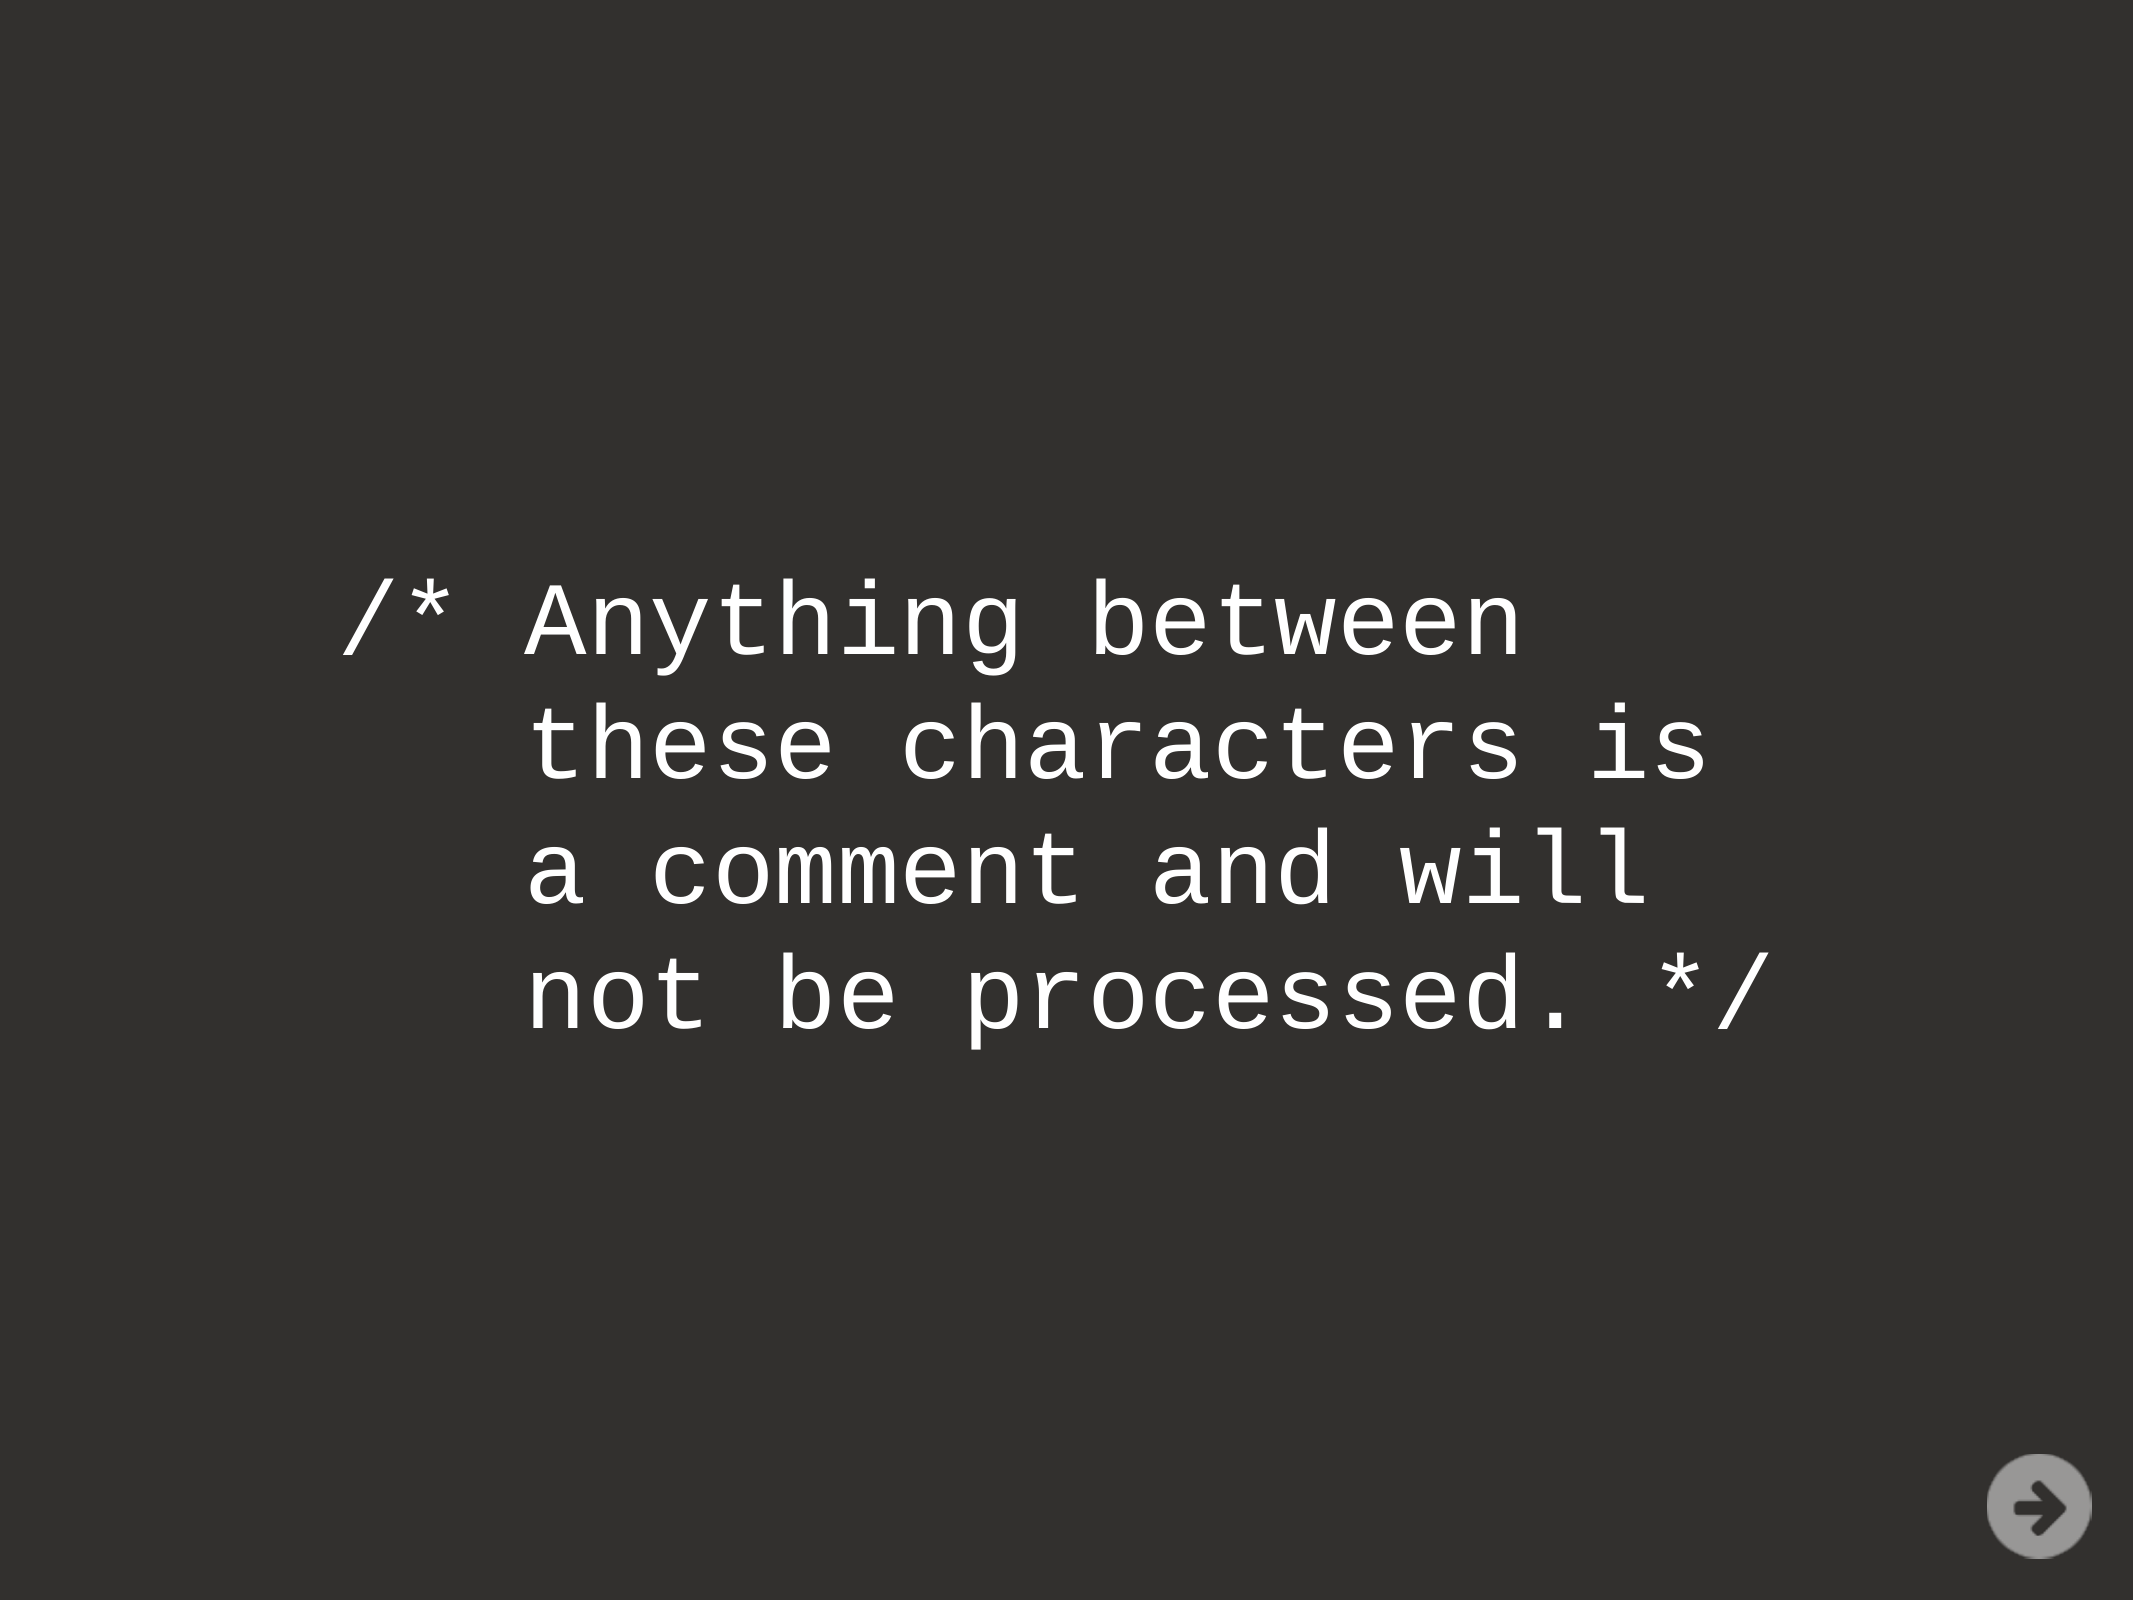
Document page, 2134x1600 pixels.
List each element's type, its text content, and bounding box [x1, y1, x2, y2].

title /* Anything between these characters is a comment and will not be processed. */ [128, 0, 2004, 1600]
picture [1987, 1453, 2092, 1559]
